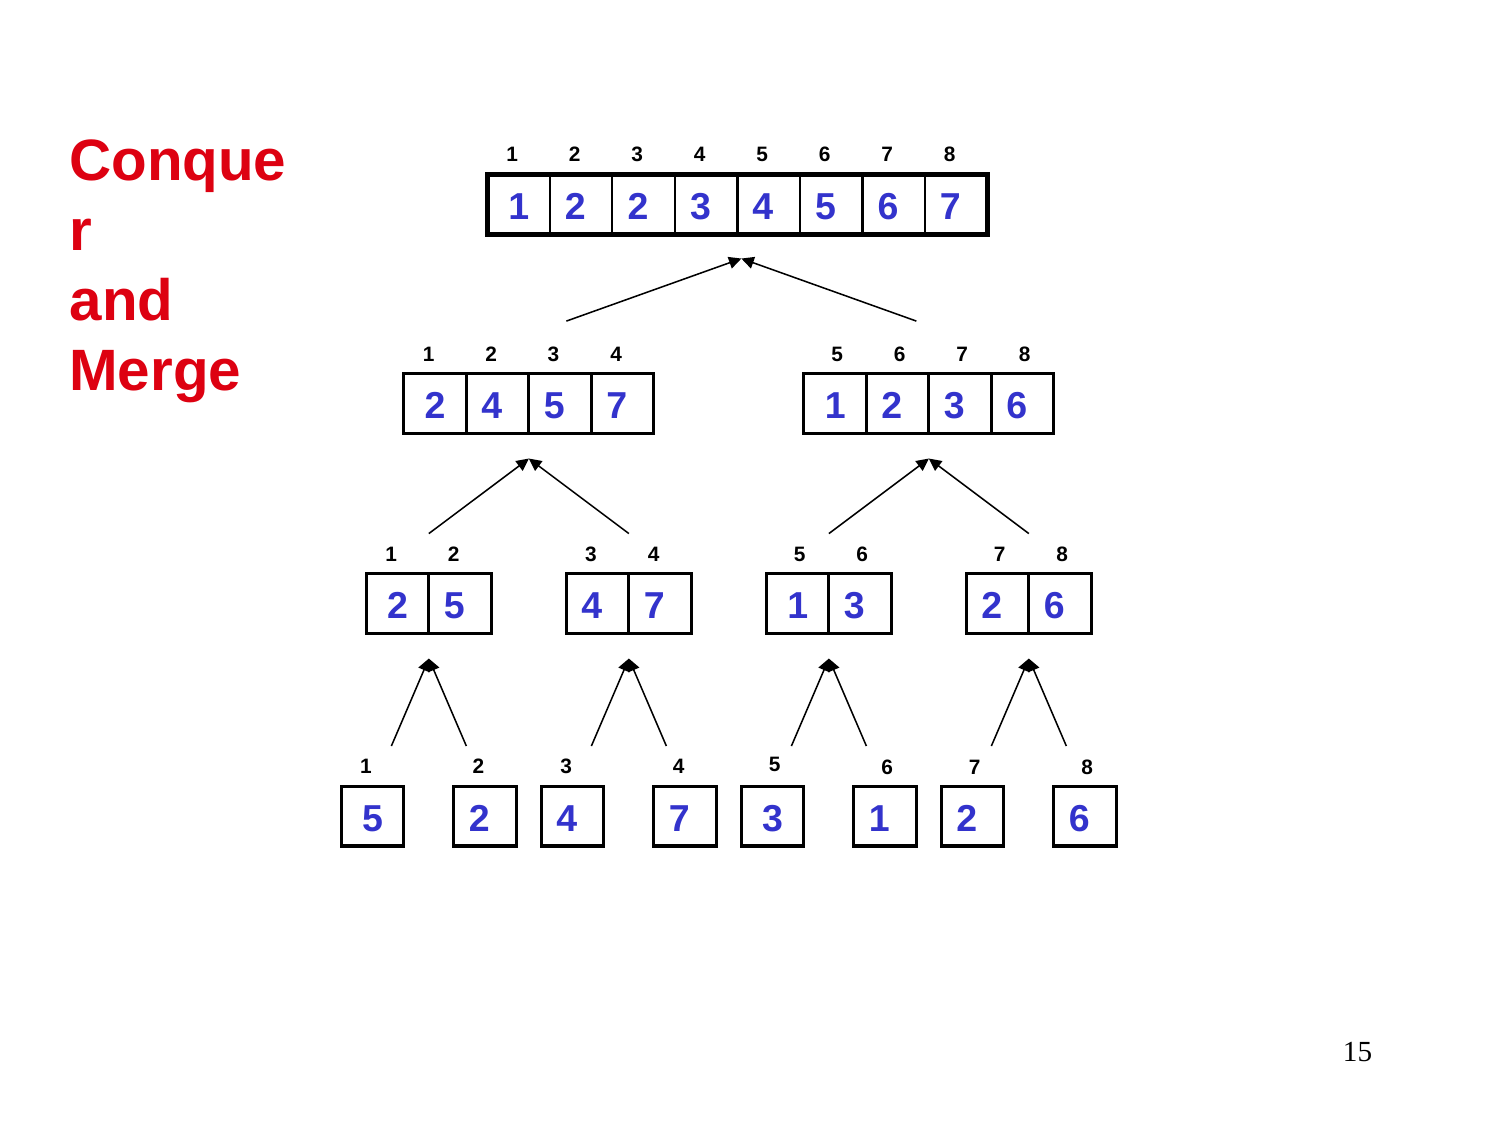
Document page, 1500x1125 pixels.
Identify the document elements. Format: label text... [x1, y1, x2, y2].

text_box Conquer and Merge [54, 114, 310, 410]
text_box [341, 743, 1117, 847]
text_box ‹#› [1074, 1024, 1388, 1100]
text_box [487, 133, 988, 322]
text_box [366, 532, 1092, 747]
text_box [403, 332, 1055, 531]
